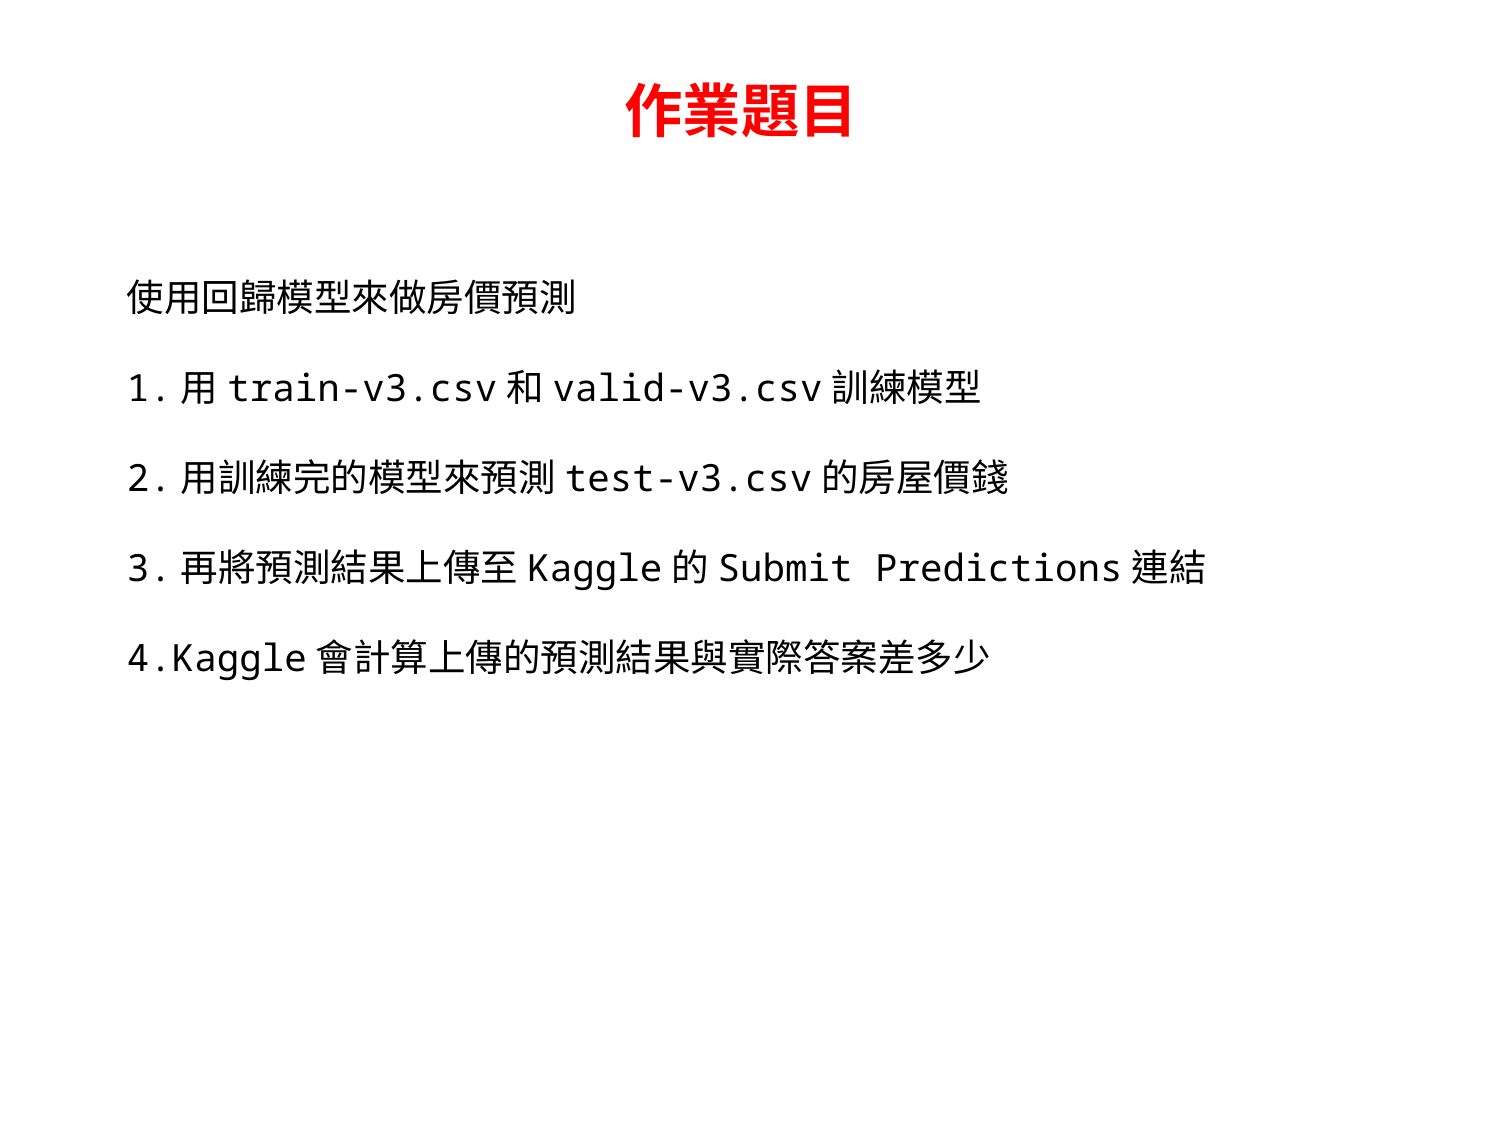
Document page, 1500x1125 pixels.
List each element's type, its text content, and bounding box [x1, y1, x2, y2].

text_box 作業題目 [609, 66, 873, 152]
text_box 使用回歸模型來做房價預測 1.用train-v3.csv和valid-v3.csv訓練模型 2.用訓練完的模型來預測test-v3.csv的房屋價錢 3.再將預測結果上傳至Kaggle的Submit Predictions連結 4.Kaggle會計算上傳的預測結果與實際答案差多少 [112, 266, 1500, 687]
